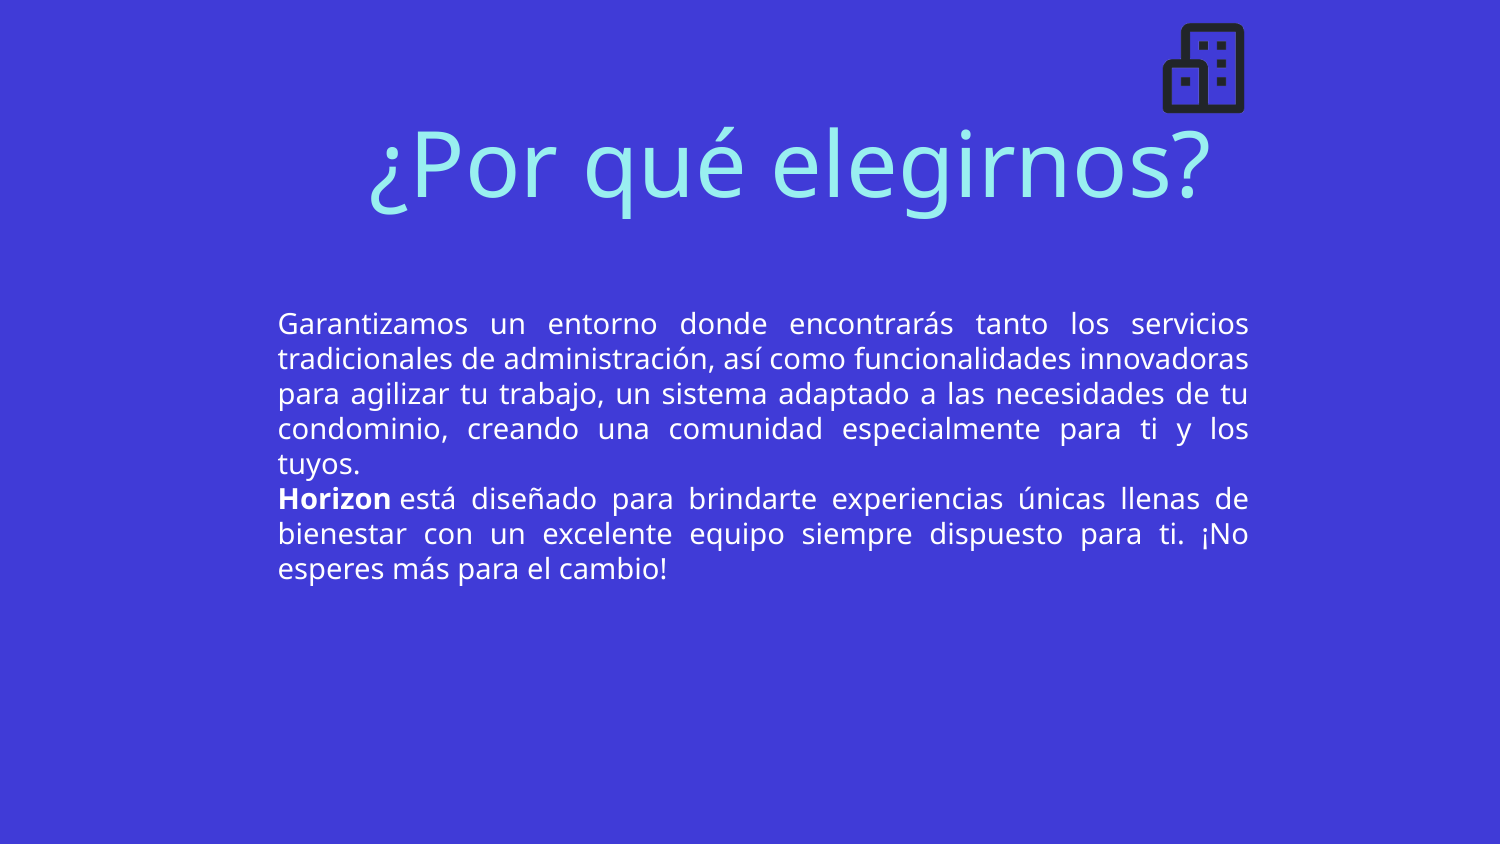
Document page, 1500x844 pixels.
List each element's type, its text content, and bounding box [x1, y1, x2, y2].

text_box Garantizamos un entorno donde encontrarás tanto los servicios tradicionales de administración, así como funcionalidades innovadoras para agilizar tu trabajo, un sistema adaptado a las necesidades de tu condominio, creando una comunidad especialmente para ti y los tuyos. Horizon está diseñado para brindarte experiencias únicas llenas de bienestar con un excelente equipo siempre dispuesto para ti. ¡No esperes más para el cambio! [262, 298, 1265, 593]
picture [1153, 16, 1258, 121]
title ¿Por qué elegirnos? [82, 91, 1500, 208]
